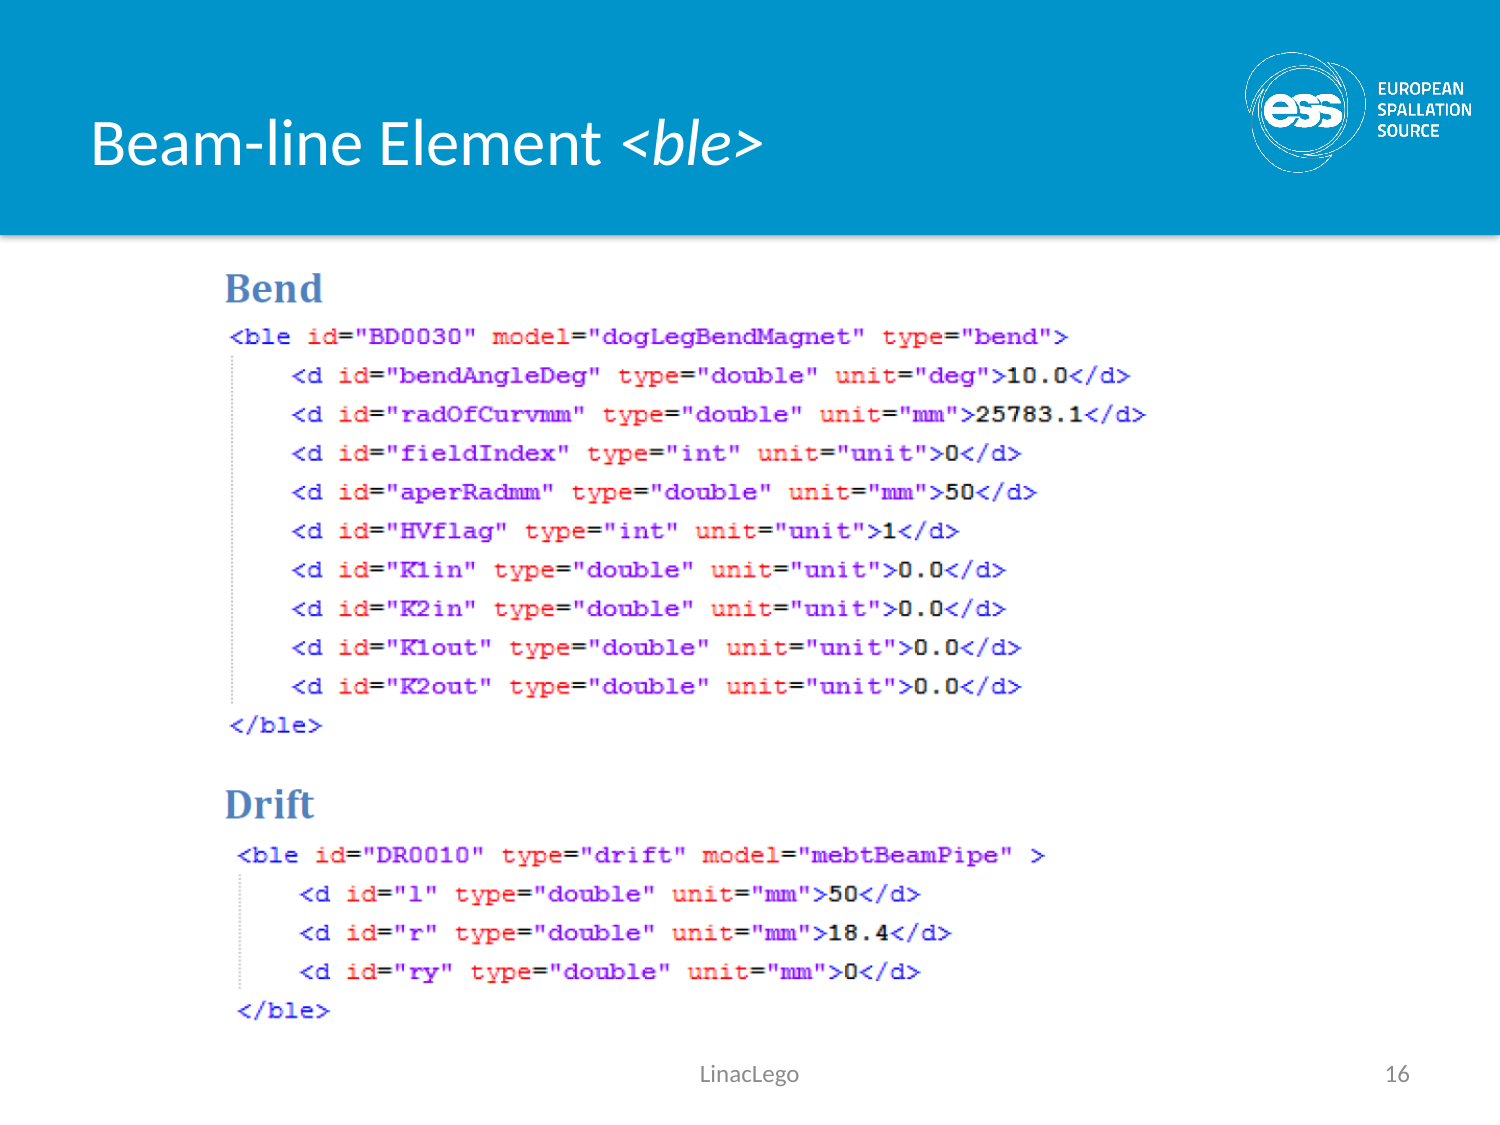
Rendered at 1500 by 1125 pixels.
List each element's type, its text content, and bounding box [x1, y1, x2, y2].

picture [1454, 83, 1458, 94]
picture [1400, 83, 1407, 94]
footer LinacLego [431, 1061, 1069, 1103]
picture [1436, 104, 1444, 115]
picture [1379, 83, 1385, 94]
picture [1422, 125, 1428, 134]
picture [1432, 125, 1438, 136]
picture [1398, 109, 1406, 115]
picture [1264, 94, 1342, 127]
slide_number 16 [1074, 1042, 1425, 1103]
picture [206, 266, 1187, 1052]
picture [1389, 104, 1393, 115]
picture [1423, 83, 1430, 94]
title Beam-line Element <ble> [75, 45, 1247, 233]
picture [1409, 104, 1415, 115]
picture [1418, 104, 1423, 115]
picture [1443, 86, 1450, 93]
